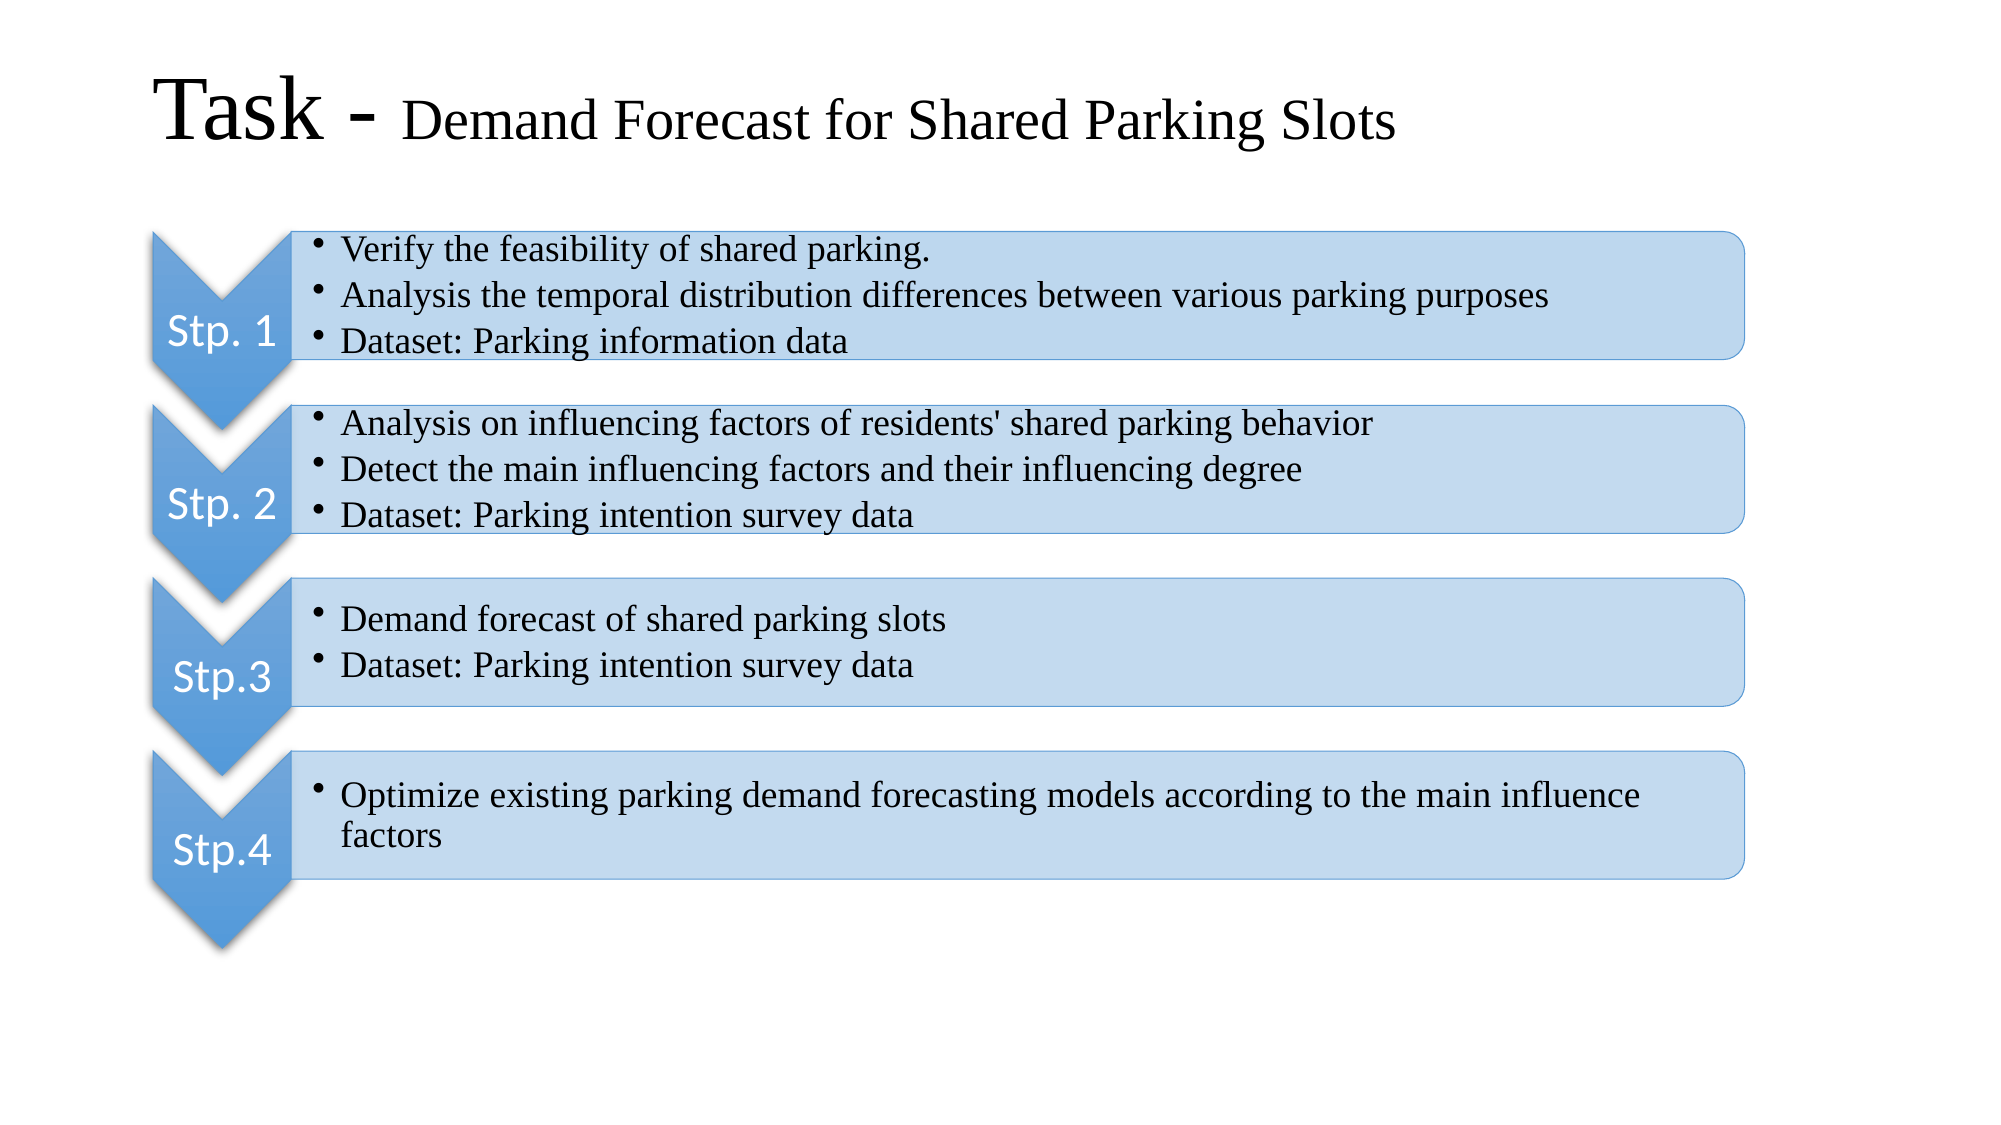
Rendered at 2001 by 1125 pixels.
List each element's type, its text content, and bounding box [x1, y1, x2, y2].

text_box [153, 231, 1745, 949]
title Task - Demand Forecast for Shared Parking Slots [137, 18, 1916, 202]
